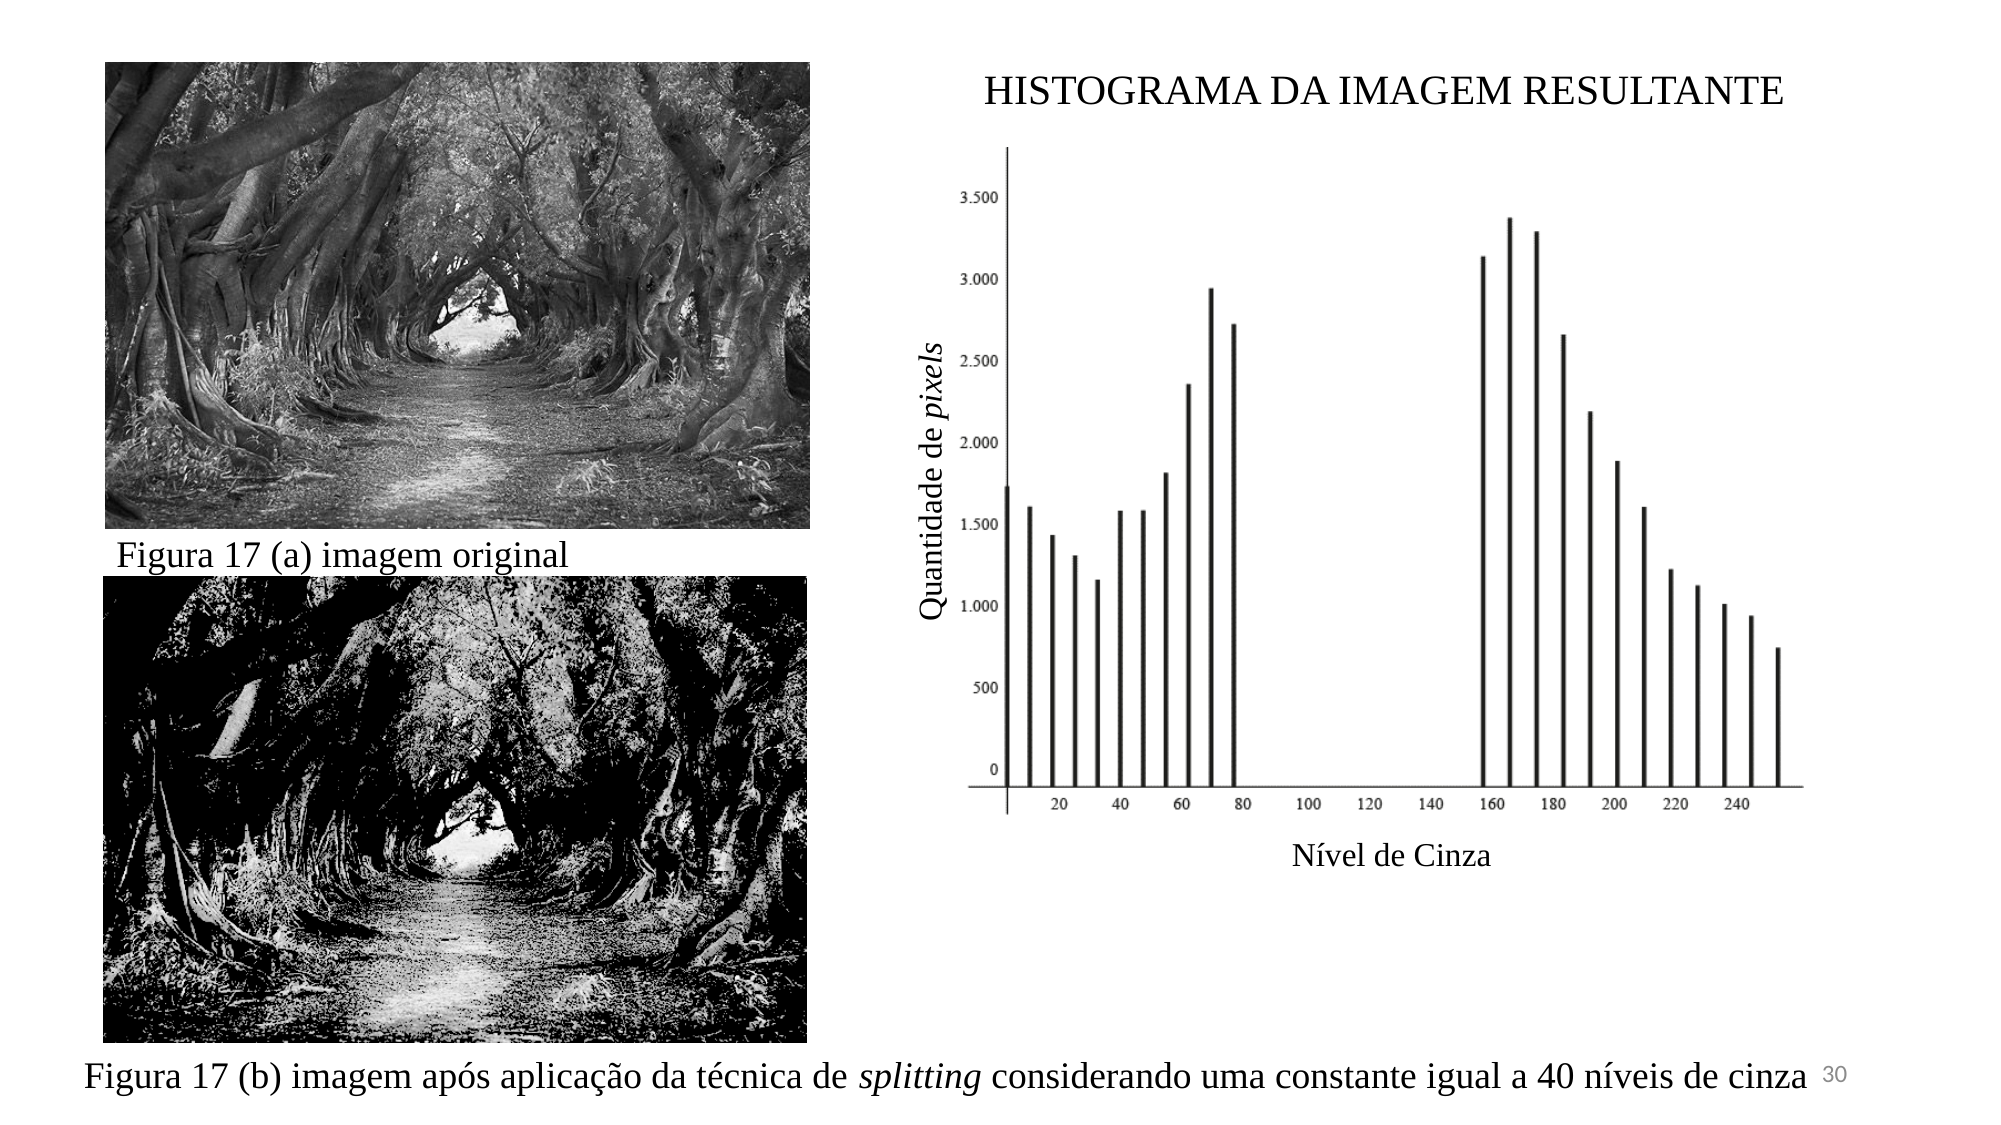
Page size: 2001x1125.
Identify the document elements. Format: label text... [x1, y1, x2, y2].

picture [103, 576, 807, 1043]
slide_number 30 [1412, 1042, 1863, 1103]
text_box Nível de Cinza [1277, 825, 1548, 881]
text_box Figura 17 (b) imagem após aplicação da técnica de splitting considerando uma constante igual a 40 níveis de cinza [69, 1043, 1824, 1104]
text_box Figura 17 (a) imagem original [101, 522, 595, 582]
picture [956, 147, 1804, 816]
text_box HISTOGRAMA DA IMAGEM RESULTANTE [969, 55, 1801, 120]
text_box Quantidade de pixels [900, 327, 956, 637]
picture [105, 62, 810, 529]
